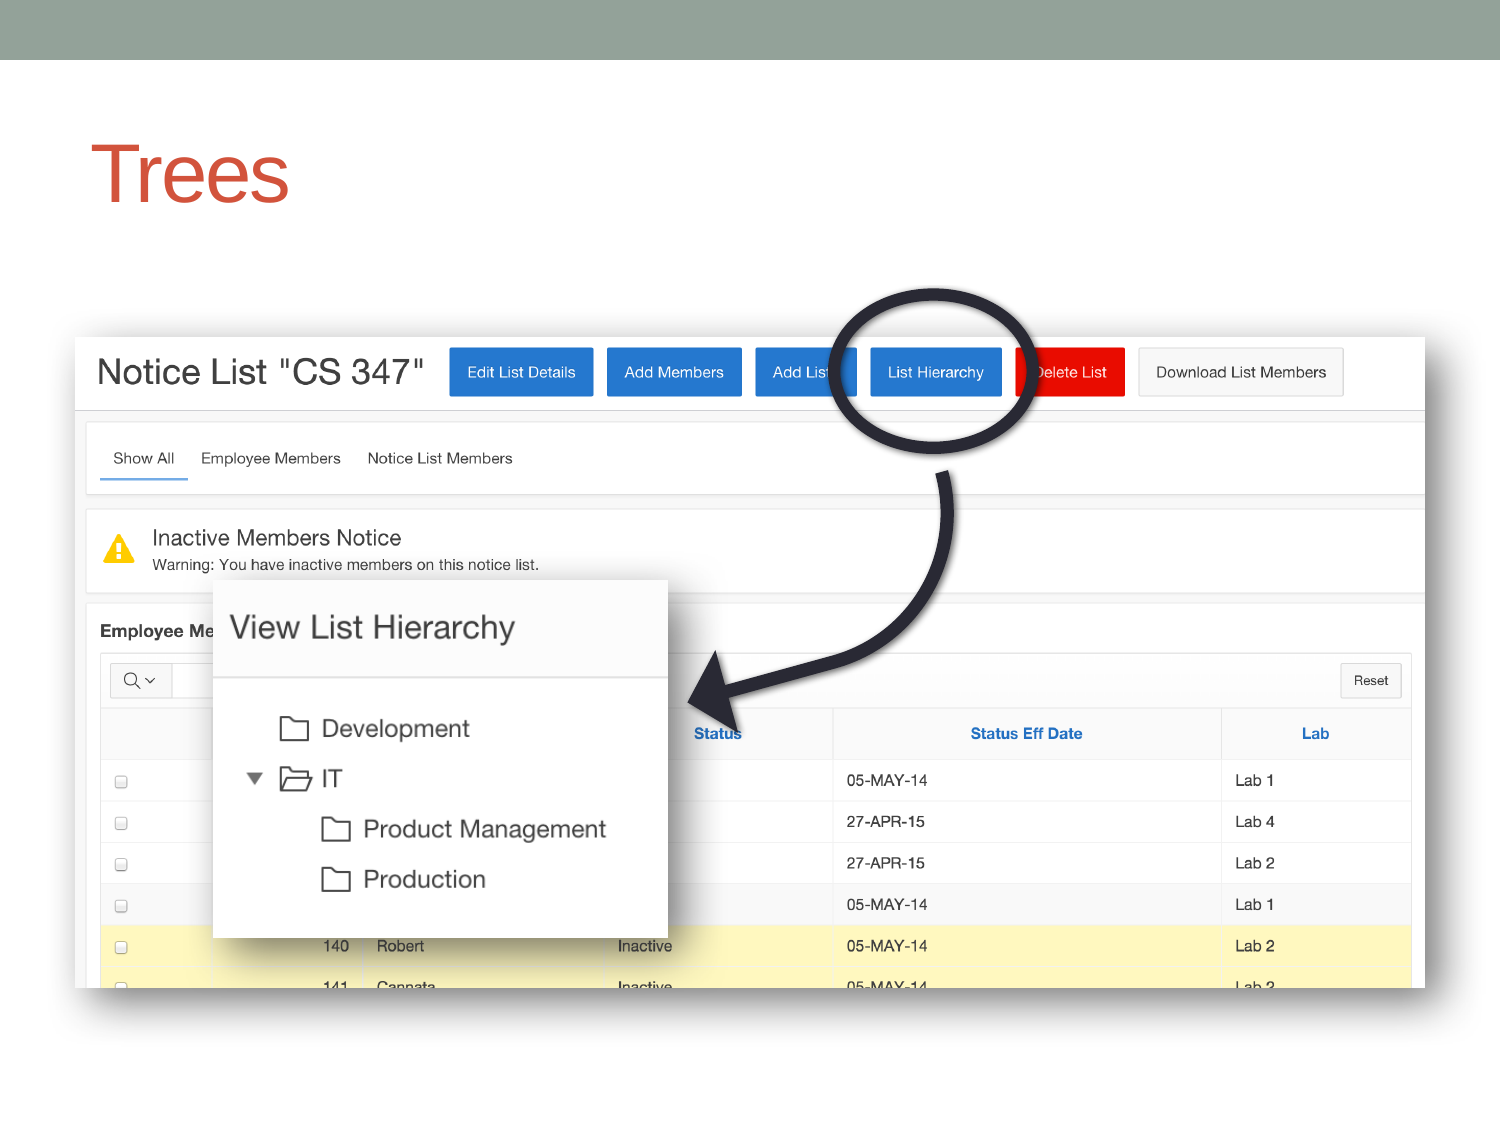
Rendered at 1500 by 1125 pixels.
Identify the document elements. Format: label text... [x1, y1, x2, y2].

picture [212, 580, 668, 938]
title Trees [75, 87, 1425, 250]
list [74, 262, 1426, 1063]
